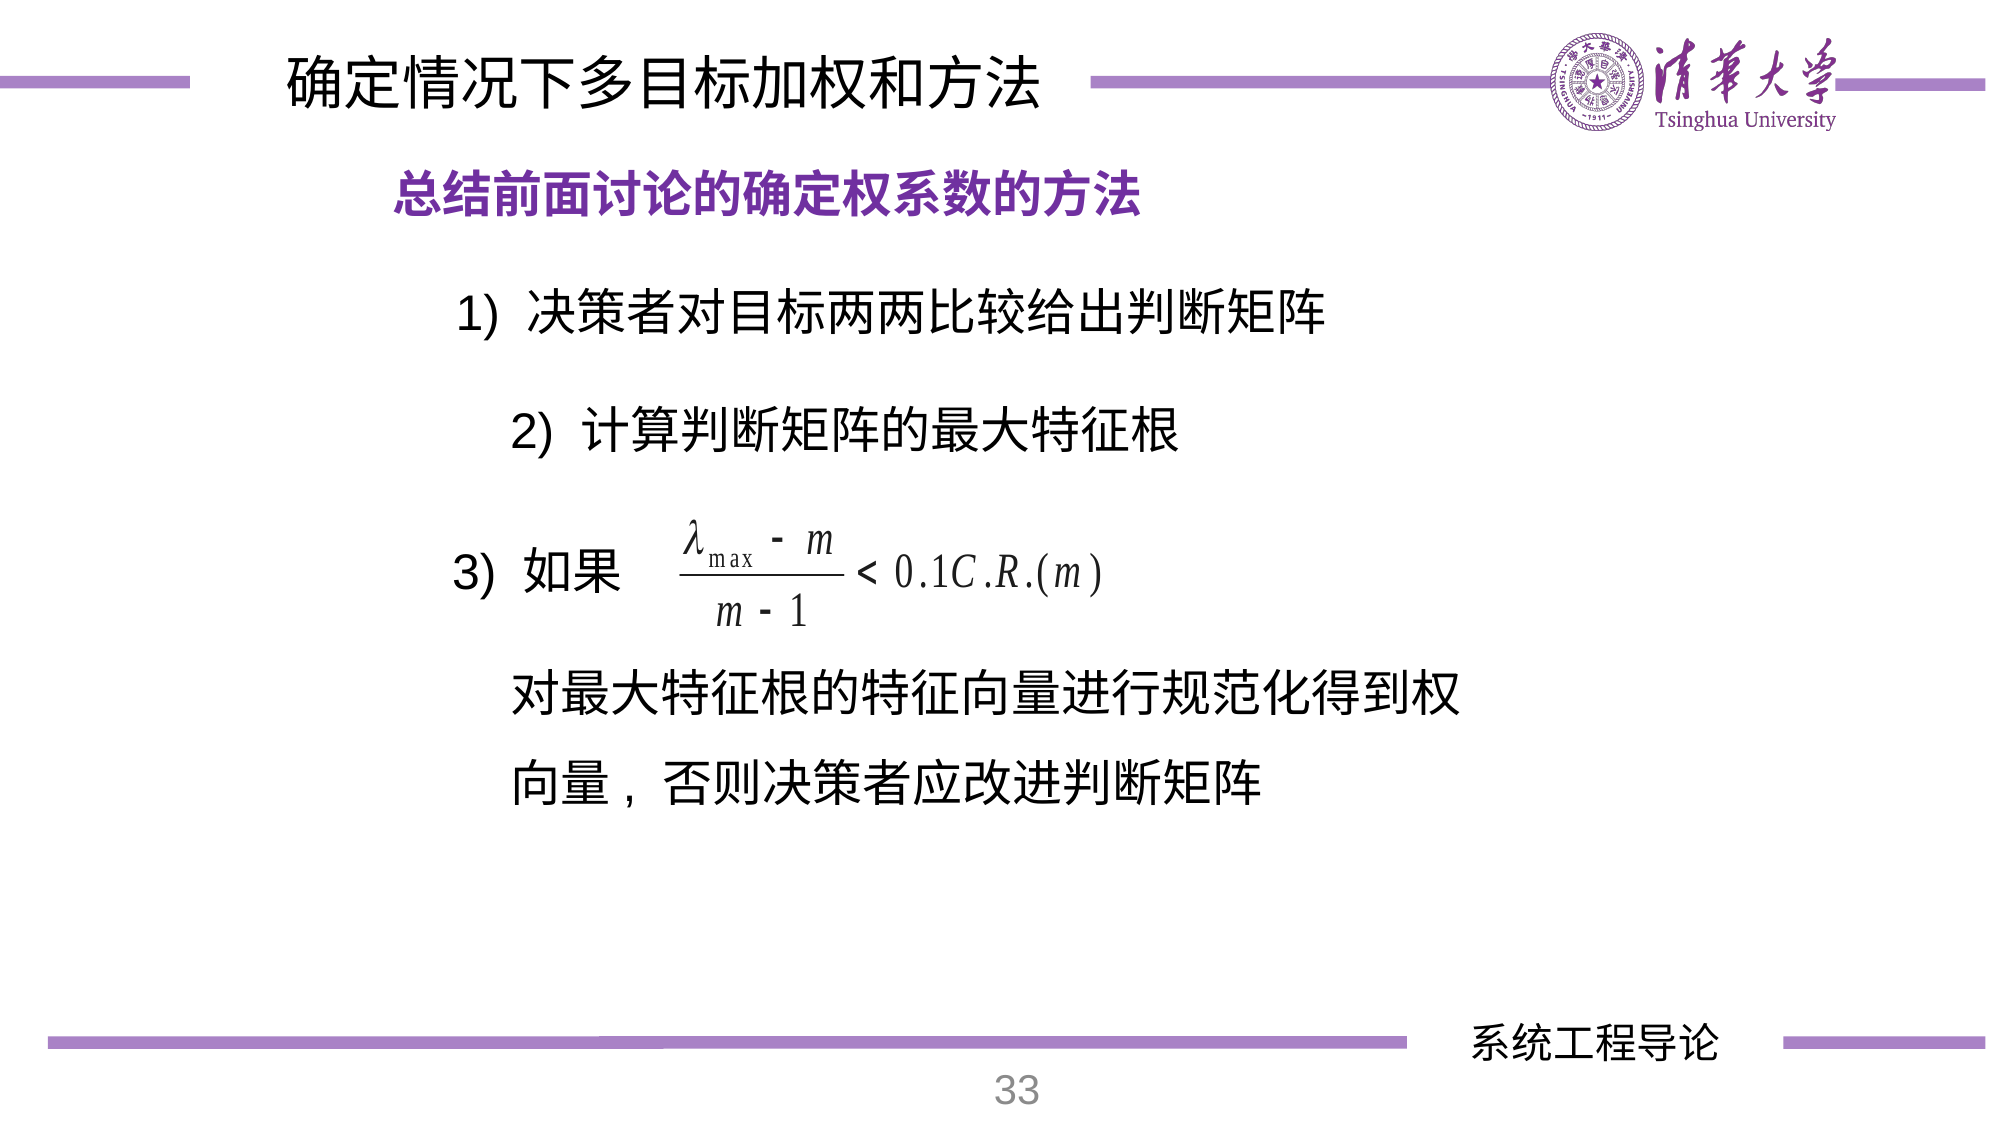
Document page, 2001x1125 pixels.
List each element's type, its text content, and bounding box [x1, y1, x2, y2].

picture [1655, 38, 1836, 131]
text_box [442, 503, 1514, 809]
text_box 总结前面讨论的确定权系数的方法 [377, 155, 1158, 231]
picture [1550, 33, 1644, 131]
text_box 1) 决策者对目标两两比较给出判断矩阵 [440, 273, 1341, 349]
